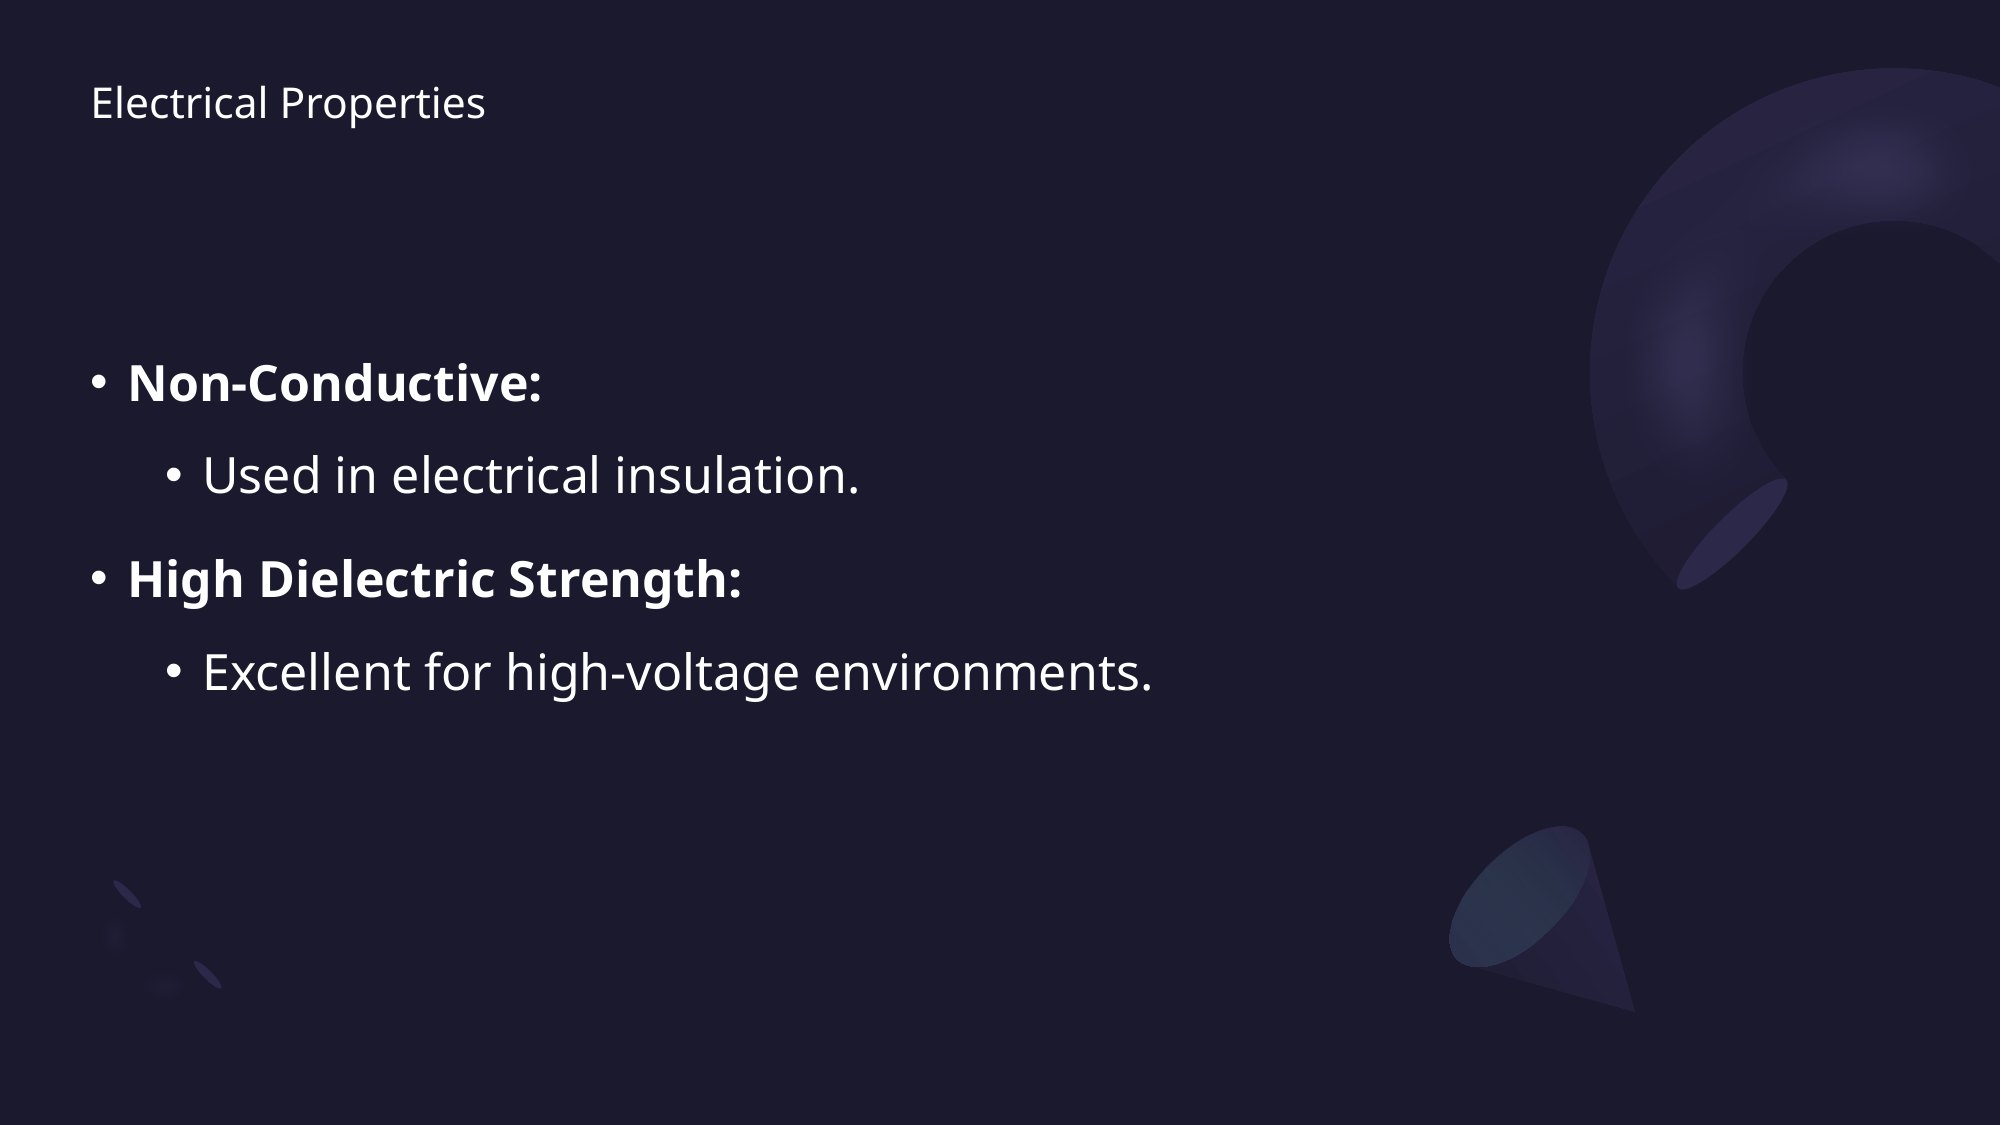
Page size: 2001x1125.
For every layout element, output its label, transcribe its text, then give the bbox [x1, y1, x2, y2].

list Non-Conductive: Used in electrical insulation. High Dielectric Strength: Excellent for high-voltage environments. [90, 345, 1909, 998]
title Electrical Properties [90, 81, 1052, 320]
